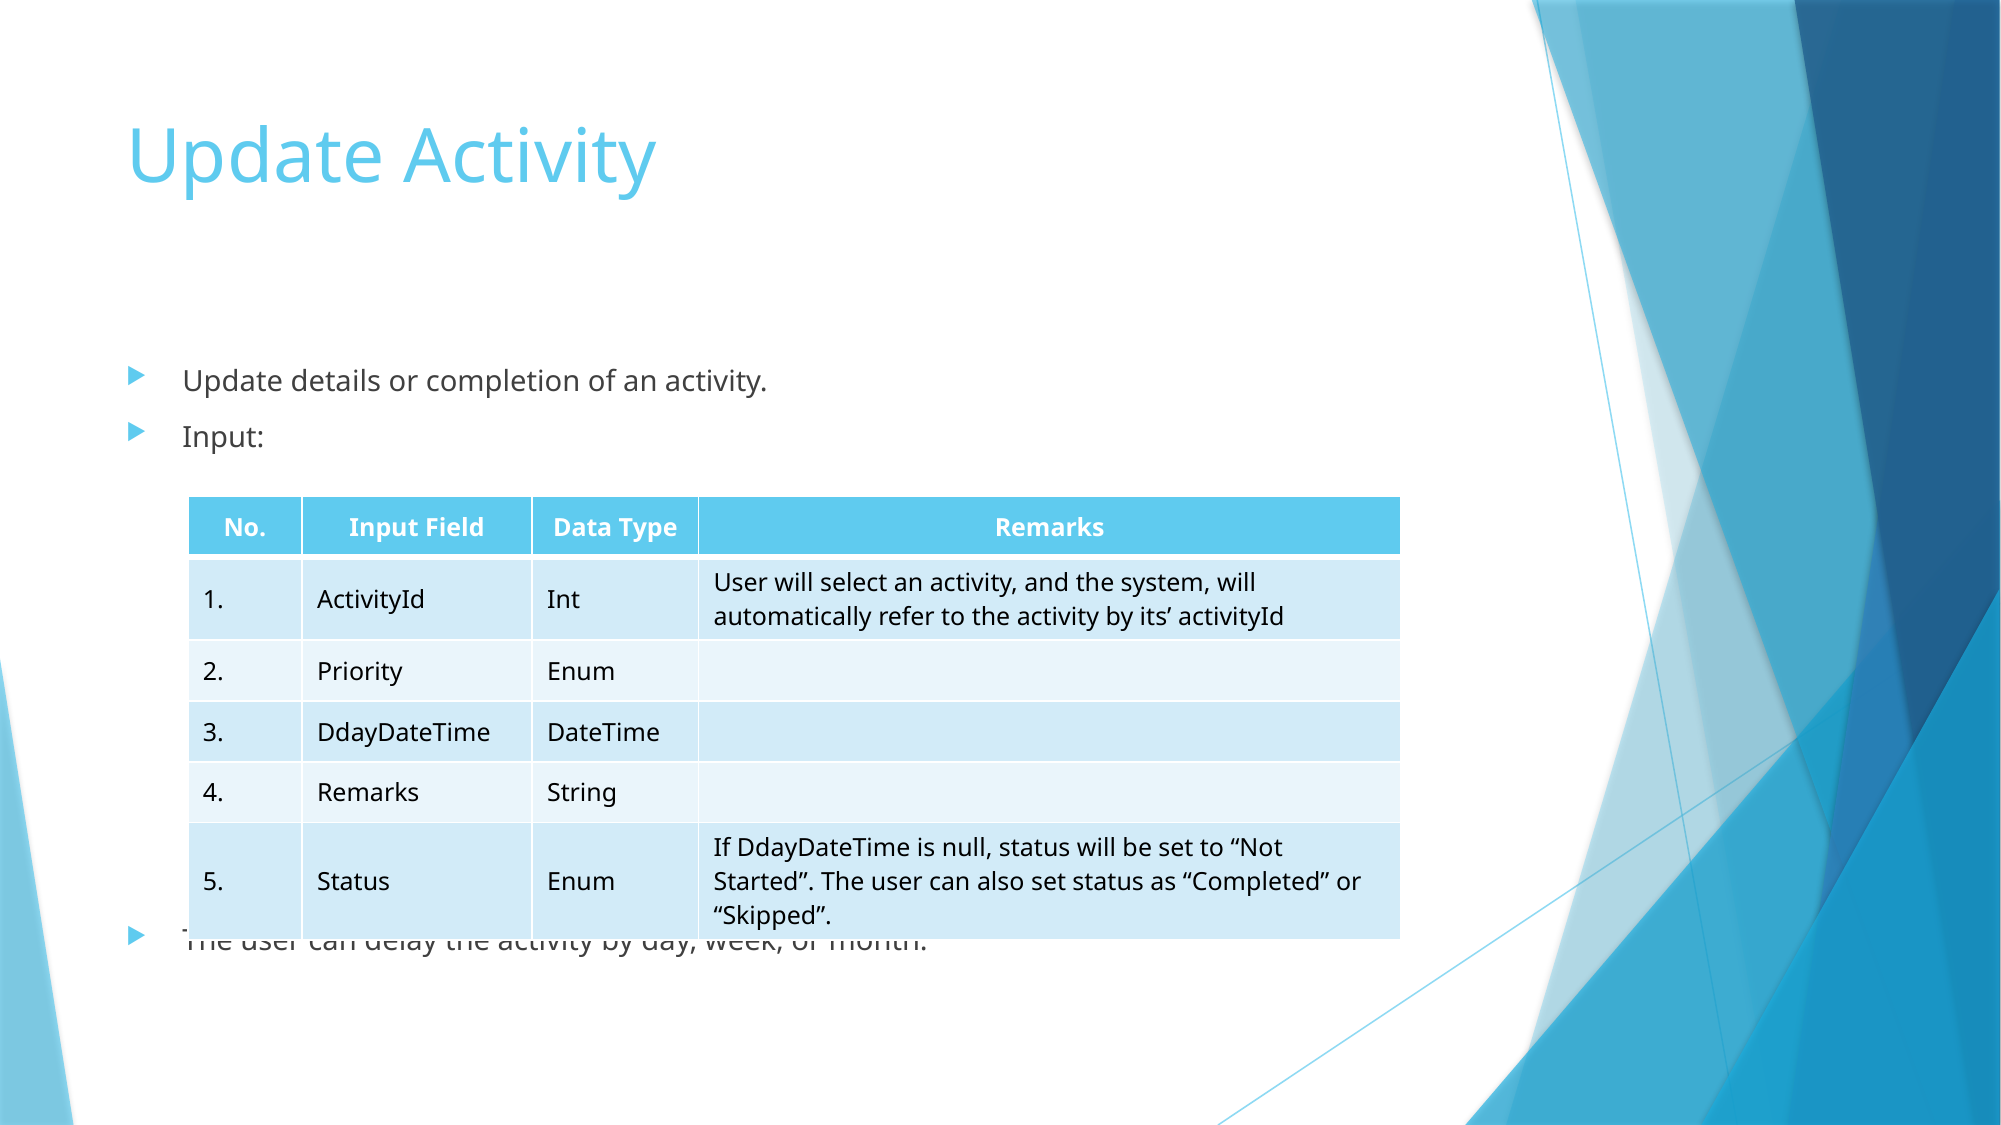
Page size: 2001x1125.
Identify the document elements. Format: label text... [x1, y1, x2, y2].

table_cell User will select an activity, and the system, will automatically refer to the activity by its’ activityId [699, 560, 1400, 639]
table_cell [699, 641, 1400, 700]
table_cell Priority [303, 641, 531, 700]
table_header Input Field [303, 497, 531, 554]
table_cell 4. [189, 763, 301, 822]
table_cell [699, 702, 1400, 761]
table_cell ActivityId [303, 560, 531, 639]
table_cell [699, 763, 1400, 822]
table_header Data Type [533, 497, 698, 554]
table_cell 5. [189, 823, 301, 939]
table_cell Int [533, 560, 698, 639]
title Update Activity [111, 99, 1522, 317]
table_header No. [189, 497, 301, 554]
table_cell Remarks [303, 763, 531, 822]
table_cell DdayDateTime [303, 702, 531, 761]
table_cell 2. [189, 641, 301, 700]
table_cell String [533, 763, 698, 822]
table_header Remarks [699, 497, 1400, 554]
list Update details or completion of an activity. Input: The user can delay the activity by day, week, or month. [111, 354, 1522, 1059]
table_cell Enum [533, 823, 698, 939]
table_cell 3. [189, 702, 301, 761]
table_cell Status [303, 823, 531, 939]
table_cell 1. [189, 560, 301, 639]
table_cell Enum [533, 641, 698, 700]
table_cell If DdayDateTime is null, status will be set to “Not Started”. The user can also set status as “Completed” or “Skipped”. [699, 823, 1400, 939]
table_cell DateTime [533, 702, 698, 761]
